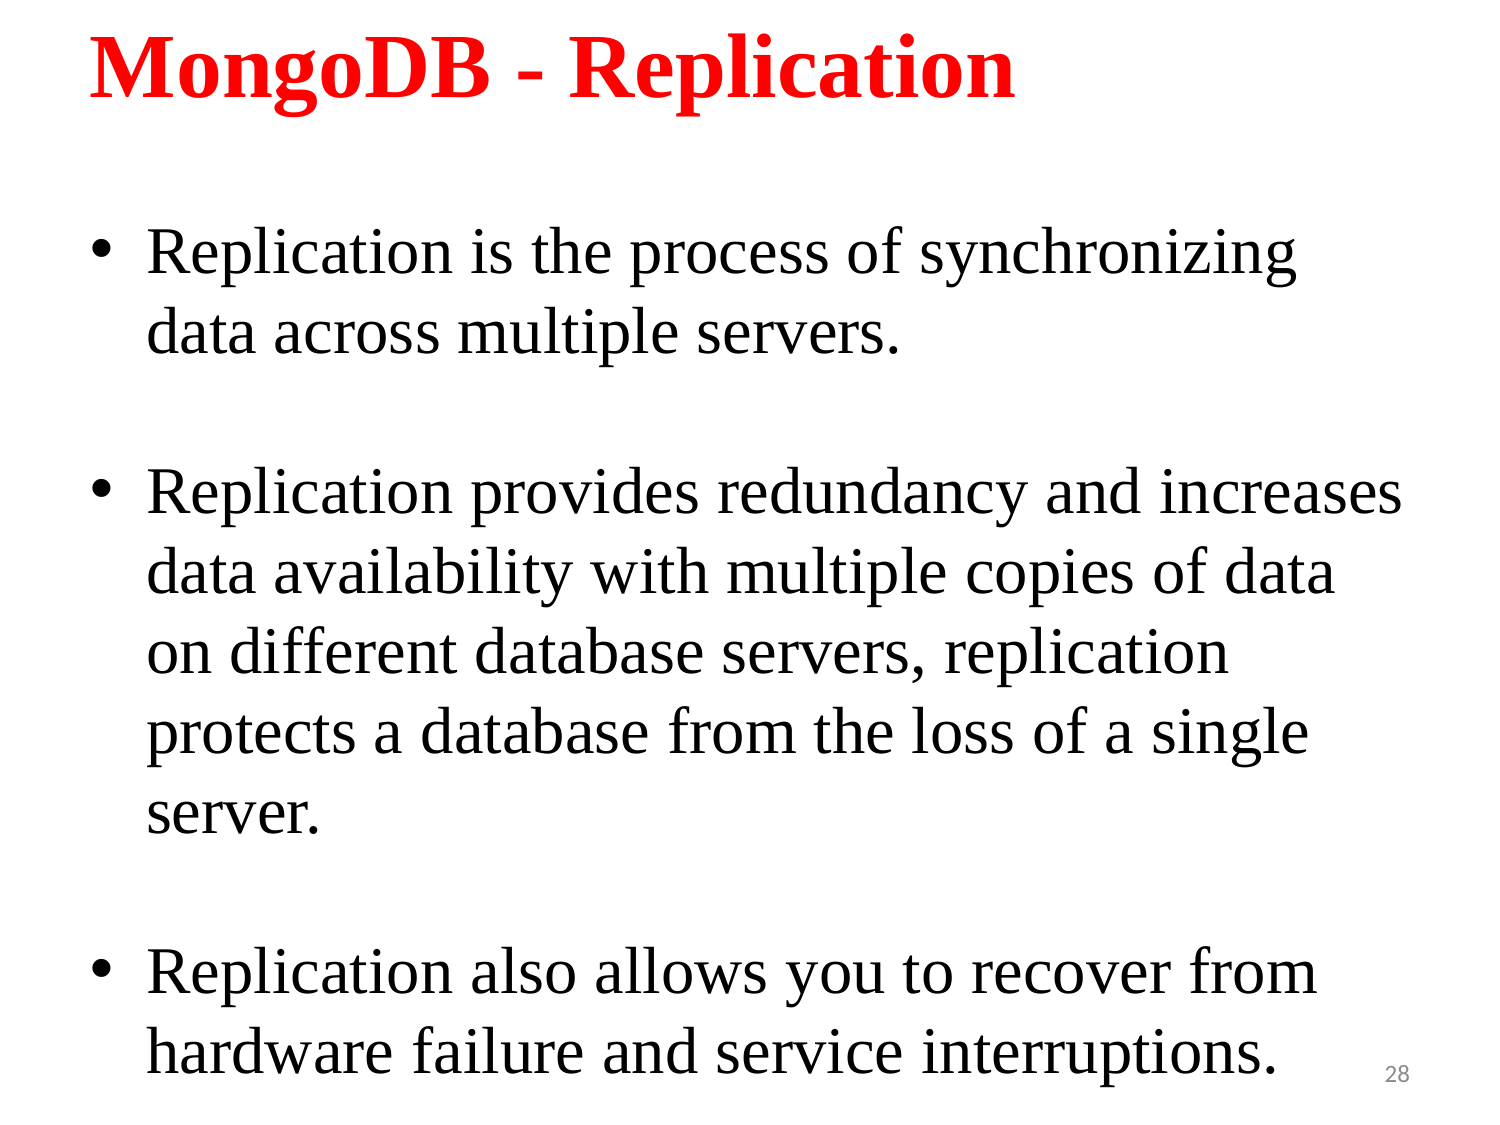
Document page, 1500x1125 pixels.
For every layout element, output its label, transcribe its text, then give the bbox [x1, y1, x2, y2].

text_box 28 [1074, 1042, 1425, 1103]
text_box Replication is the process of synchronizing data across multiple servers. Replication provides redundancy and increases data availability with multiple copies of data on different database servers, replication protects a database from the loss of a single server. Replication also allows you to recover from hardware failure and service interruptions. With additional copies of the data, you can dedicate one to disaster recovery, reporting, or backup. [75, 199, 1425, 1075]
text_box MongoDB - Replication [75, 45, 1425, 188]
